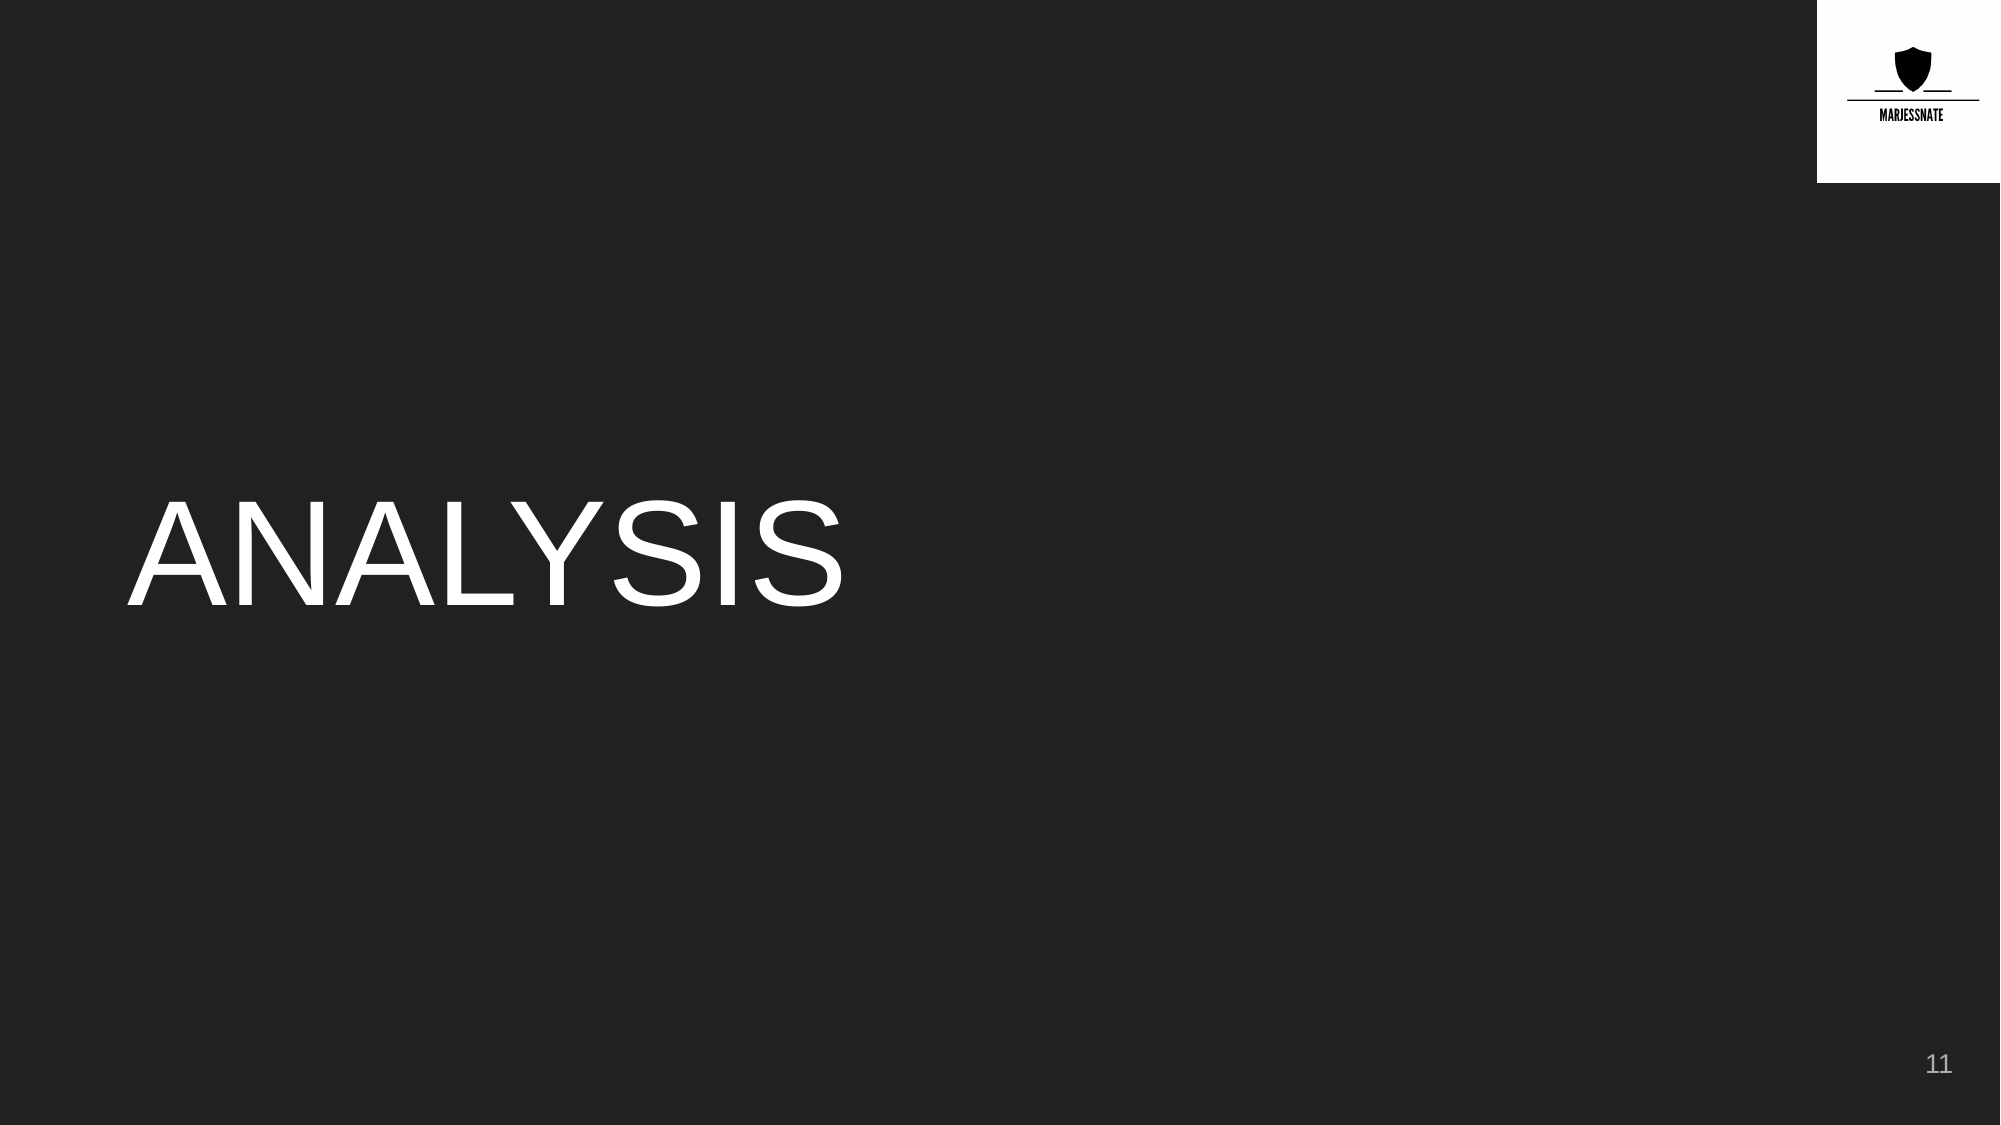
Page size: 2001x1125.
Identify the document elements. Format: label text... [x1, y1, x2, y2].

title ANALYSIS [107, 98, 1500, 994]
slide_number ‹#› [1853, 1019, 1974, 1106]
picture [1817, 0, 2000, 183]
